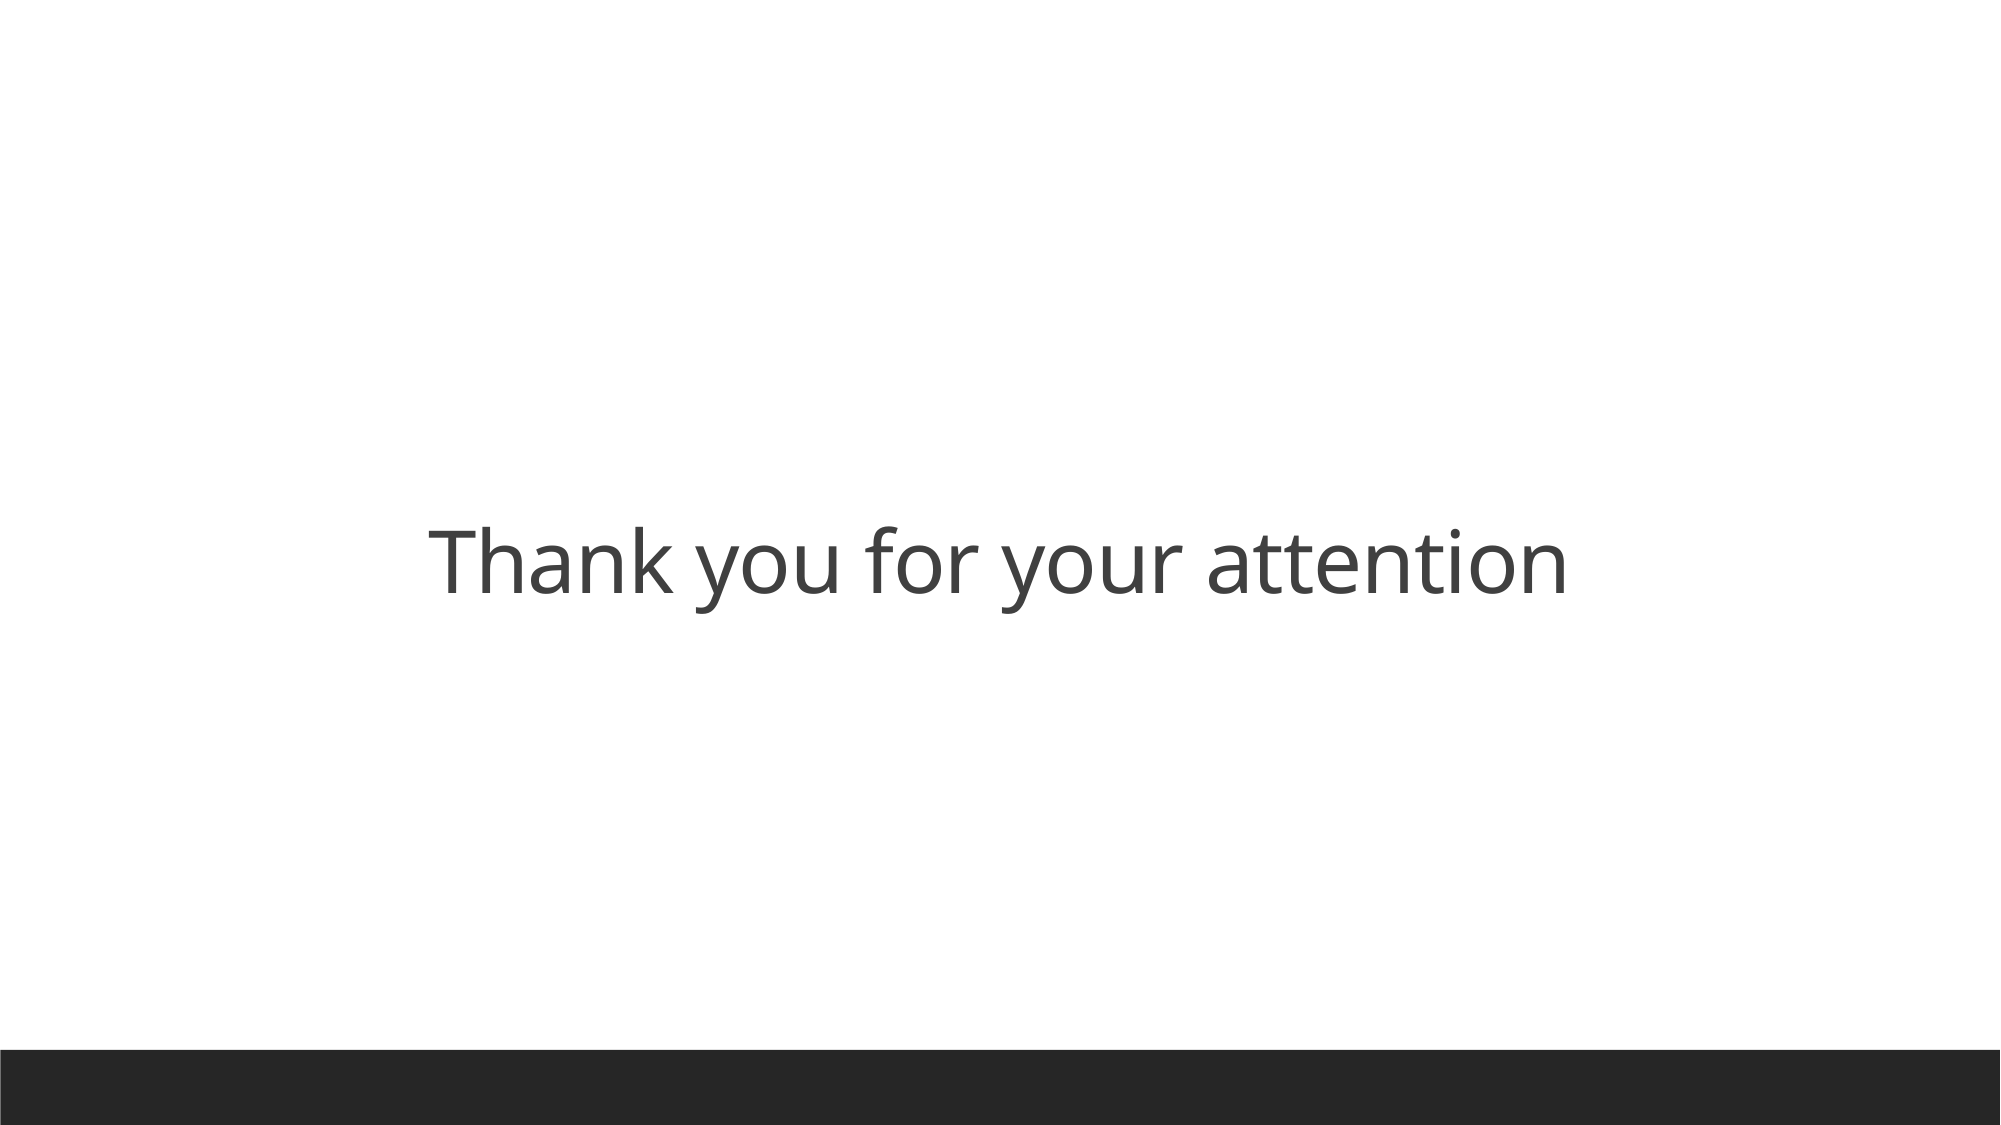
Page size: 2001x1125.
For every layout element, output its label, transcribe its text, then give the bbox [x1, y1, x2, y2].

title Thank you for your attention [409, 505, 1591, 620]
